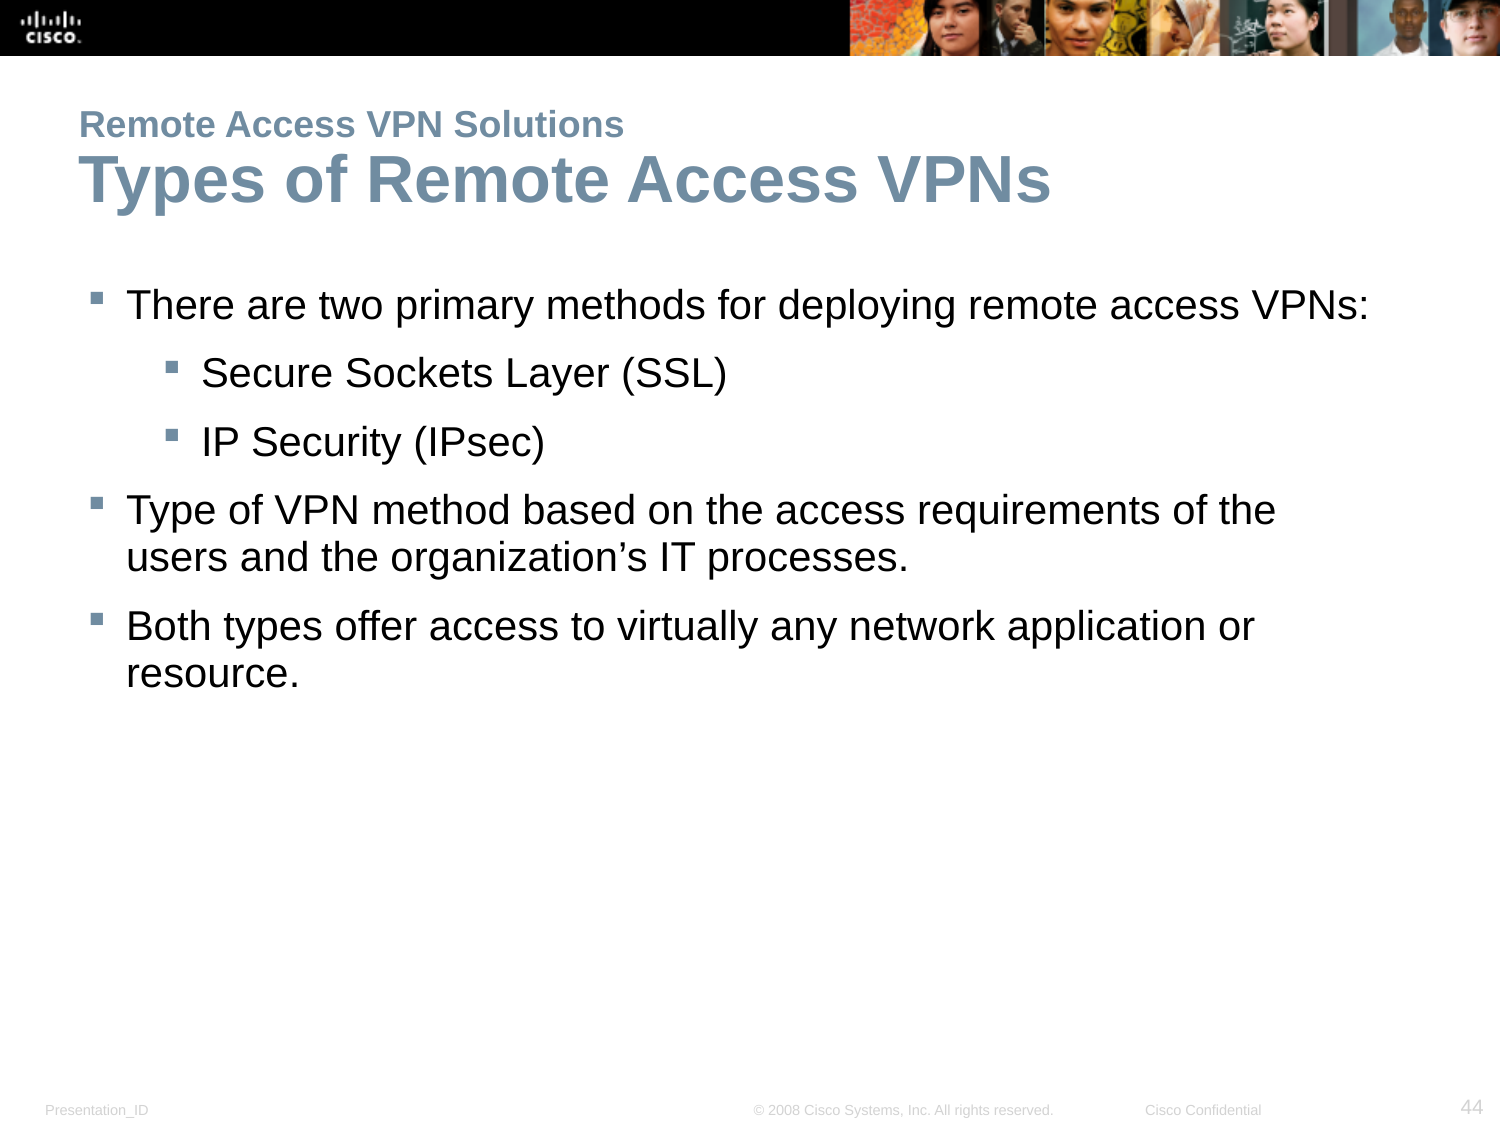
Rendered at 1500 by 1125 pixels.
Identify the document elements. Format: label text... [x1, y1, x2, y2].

text_box There are two primary methods for deploying remote access VPNs: Secure Sockets Layer (SSL) IP Security (IPsec) Type of VPN method based on the access requirements of the users and the organization’s IT processes. Both types offer access to virtually any network application or resource. [72, 274, 1396, 705]
picture [0, 0, 1500, 56]
title Remote Access VPN Solutions Types of Remote Access VPNs [65, 86, 1402, 225]
